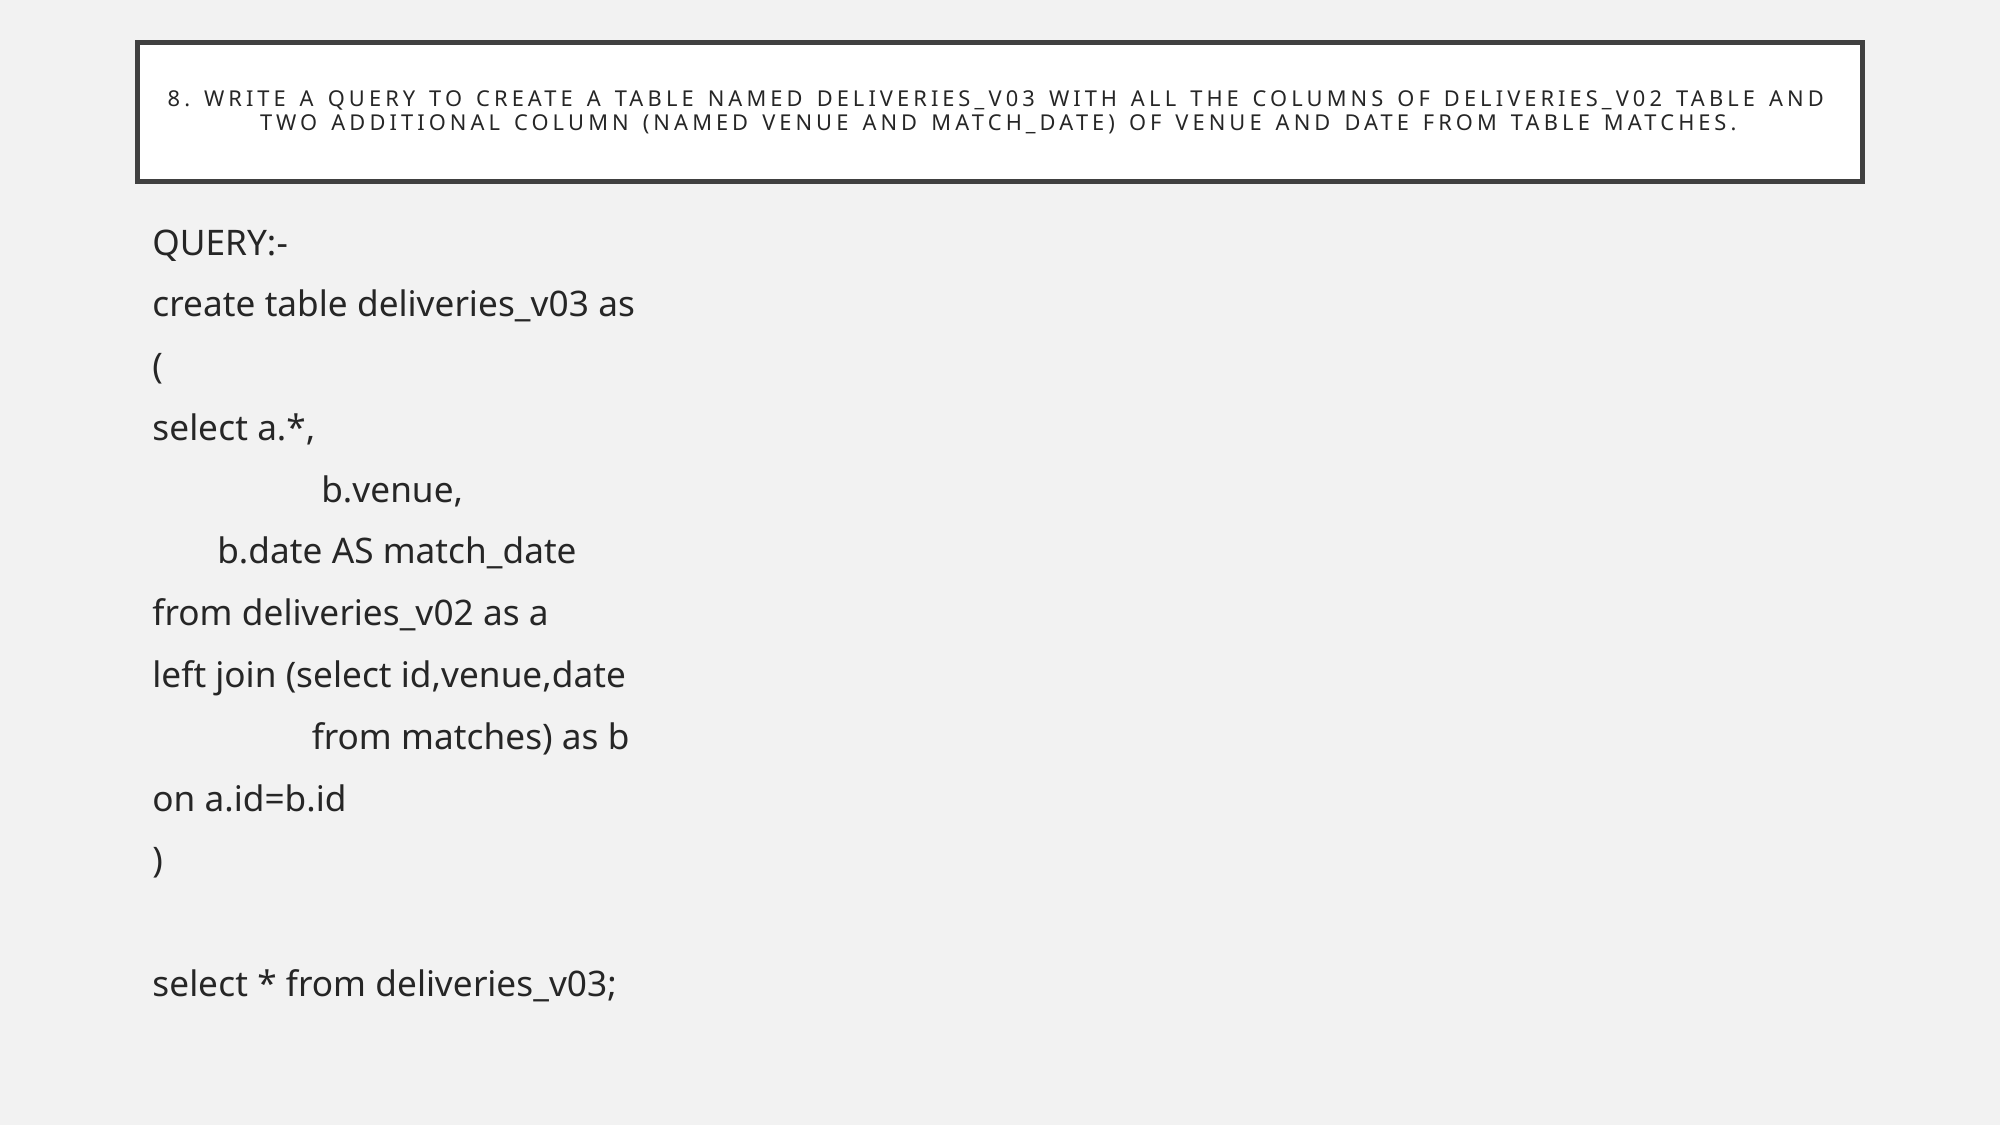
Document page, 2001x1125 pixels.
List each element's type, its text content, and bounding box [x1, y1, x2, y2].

title 8. Write a query to create a table named deliveries_v03 with all the columns of deliveries_v02 table and two additional column (named venue and match_date) of venue and date from table matches. [135, 40, 1865, 184]
list QUERY:- create table deliveries_v03 as ( select a.*, b.venue, b.date AS match_date from deliveries_v02 as a left join (select id,venue,date from matches) as b on a.id=b.id ) select * from deliveries_v03; [137, 212, 1863, 1014]
